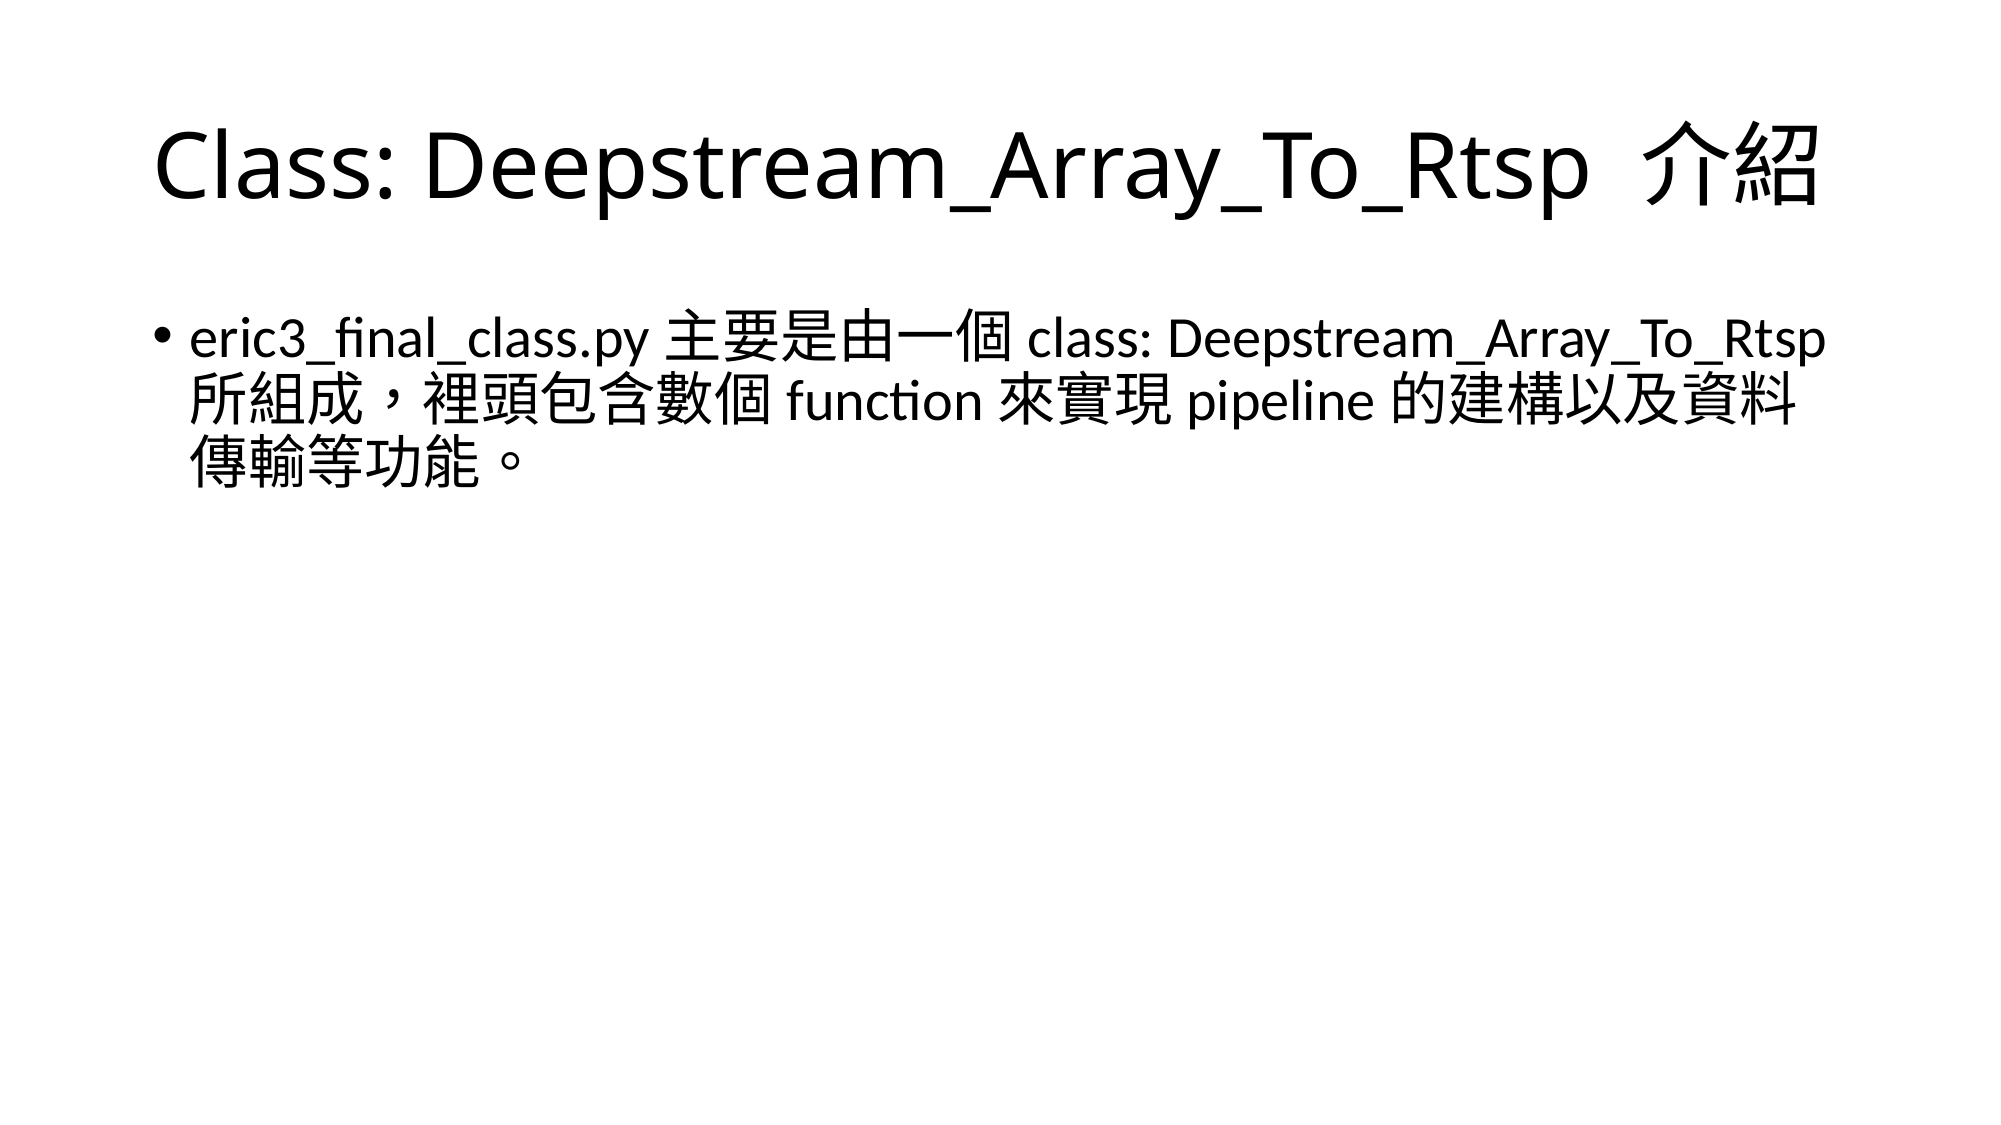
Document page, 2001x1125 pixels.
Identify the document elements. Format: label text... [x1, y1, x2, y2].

list eric3_final_class.py主要是由一個class: Deepstream_Array_To_Rtsp 所組成，裡頭包含數個function來實現pipeline的建構以及資料傳輸等功能。 [137, 299, 1863, 1014]
title Class: Deepstream_Array_To_Rtsp 介紹 [137, 59, 1863, 278]
